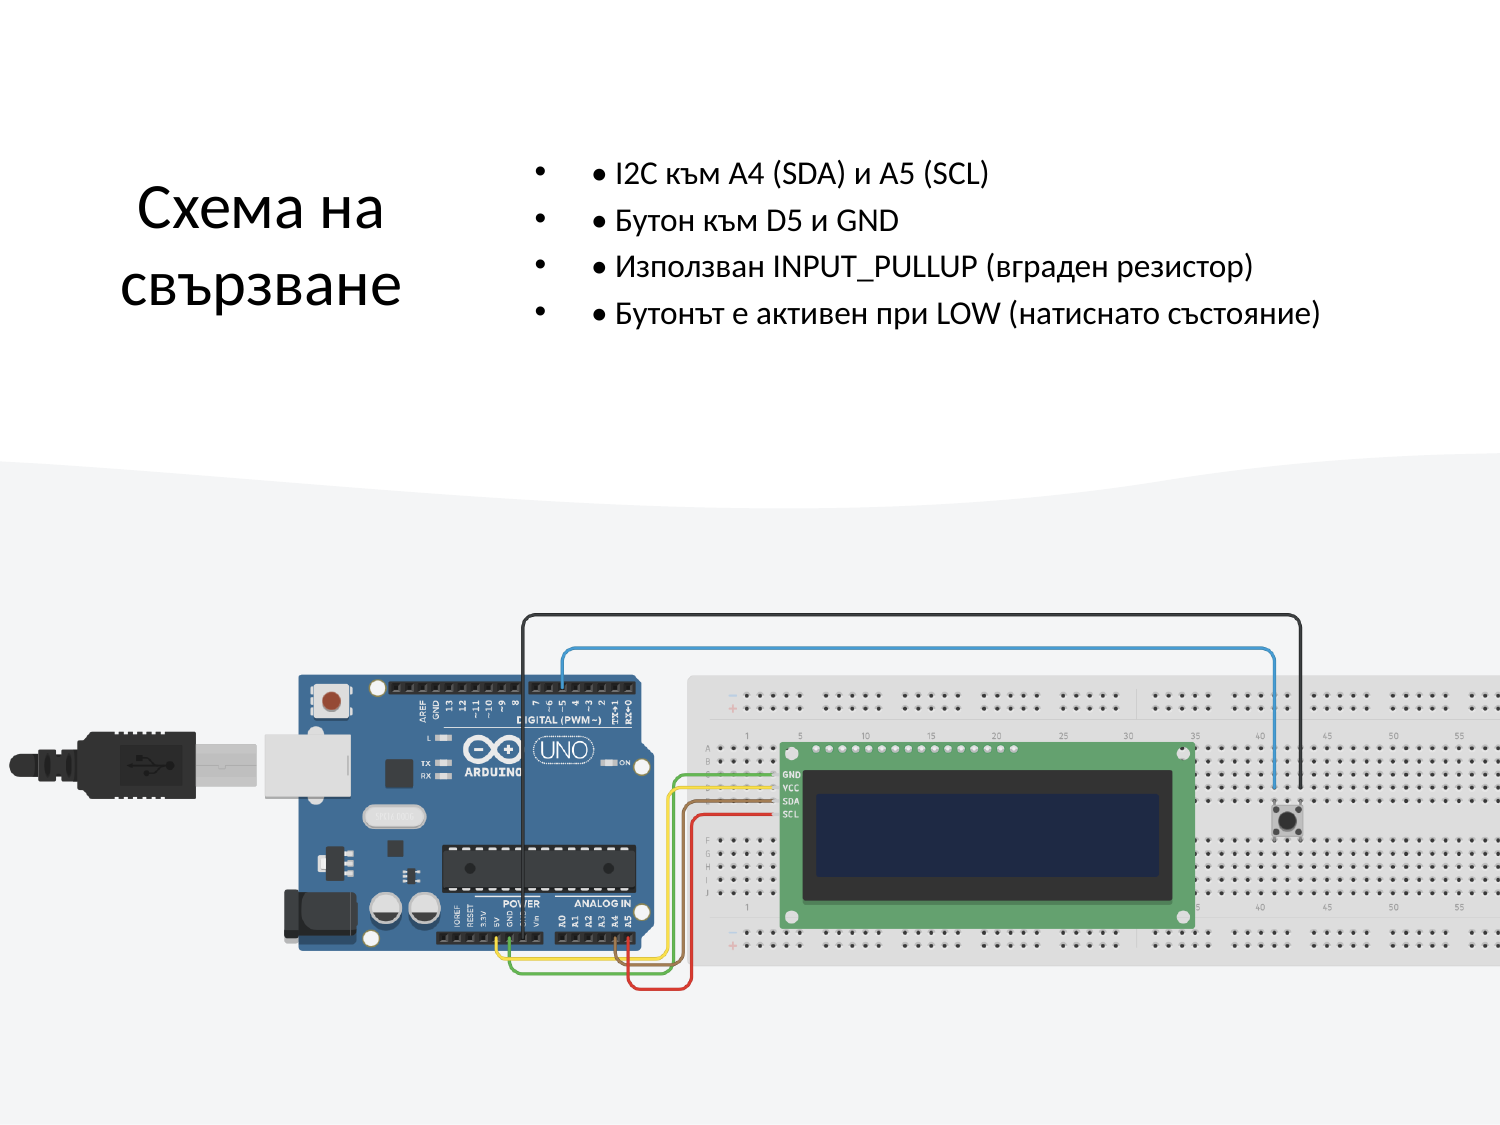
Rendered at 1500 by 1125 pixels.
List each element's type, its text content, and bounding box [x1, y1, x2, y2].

list • I2C към A4 (SDA) и A5 (SCL) • Бутон към D5 и GND • Използван INPUT_PULLUP (вграден резистор) • Бутонът е активен при LOW (натиснато състояние) [519, 53, 1441, 429]
title Схема на свързване [59, 53, 464, 429]
picture [0, 452, 1500, 1125]
